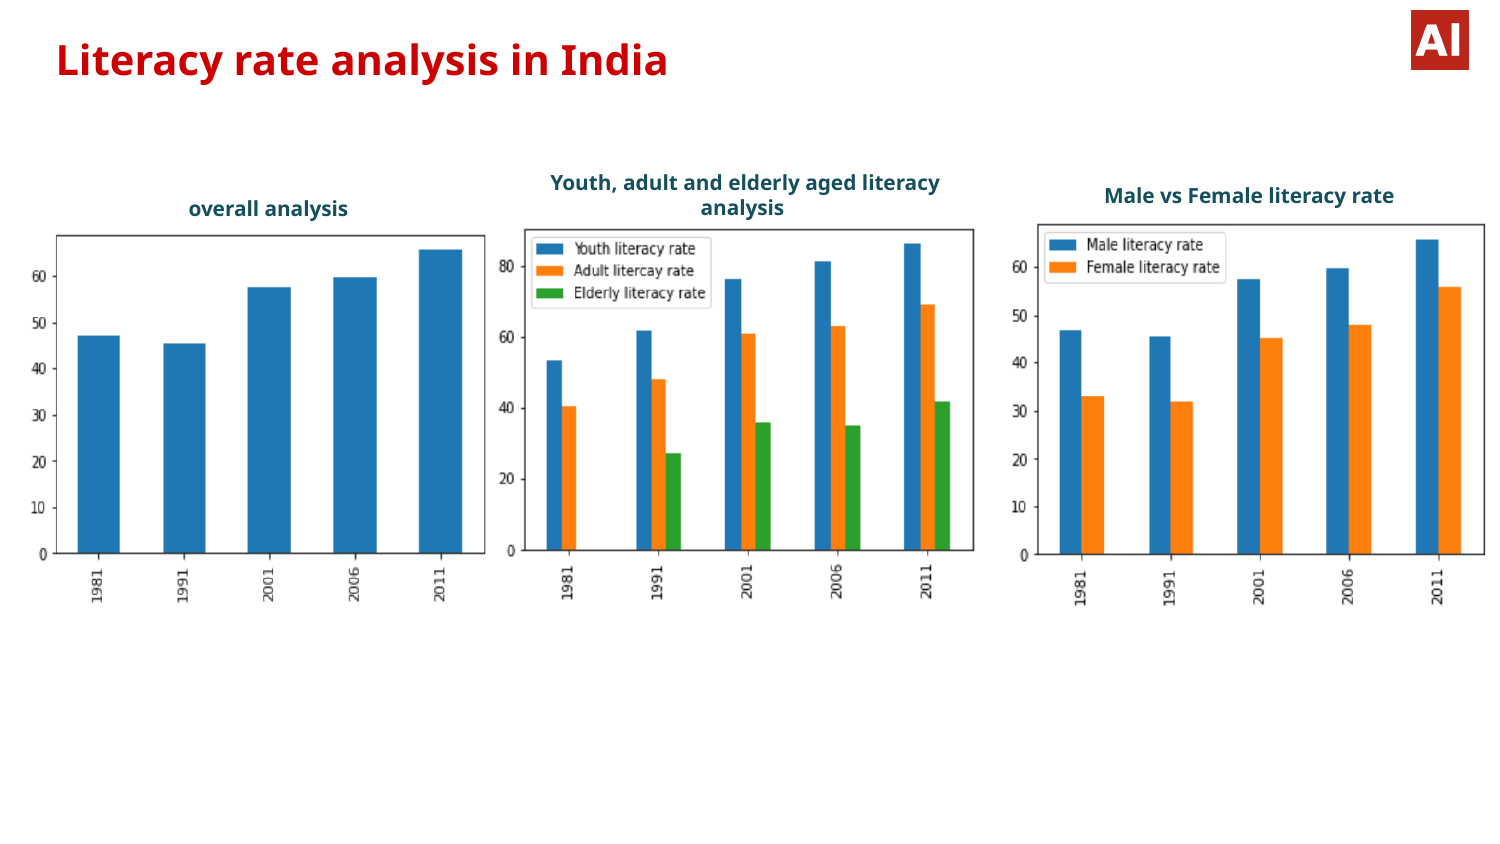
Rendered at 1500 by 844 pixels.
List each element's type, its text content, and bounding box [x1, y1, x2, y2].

picture [1411, 10, 1469, 70]
picture [30, 221, 981, 609]
title Literacy rate analysis in India [40, 18, 1439, 113]
text_box Youth, adult and elderly aged literacy analysis [519, 162, 971, 219]
picture [1007, 219, 1492, 609]
text_box Male vs Female literacy rate [1023, 175, 1475, 216]
text_box overall analysis [59, 187, 483, 223]
